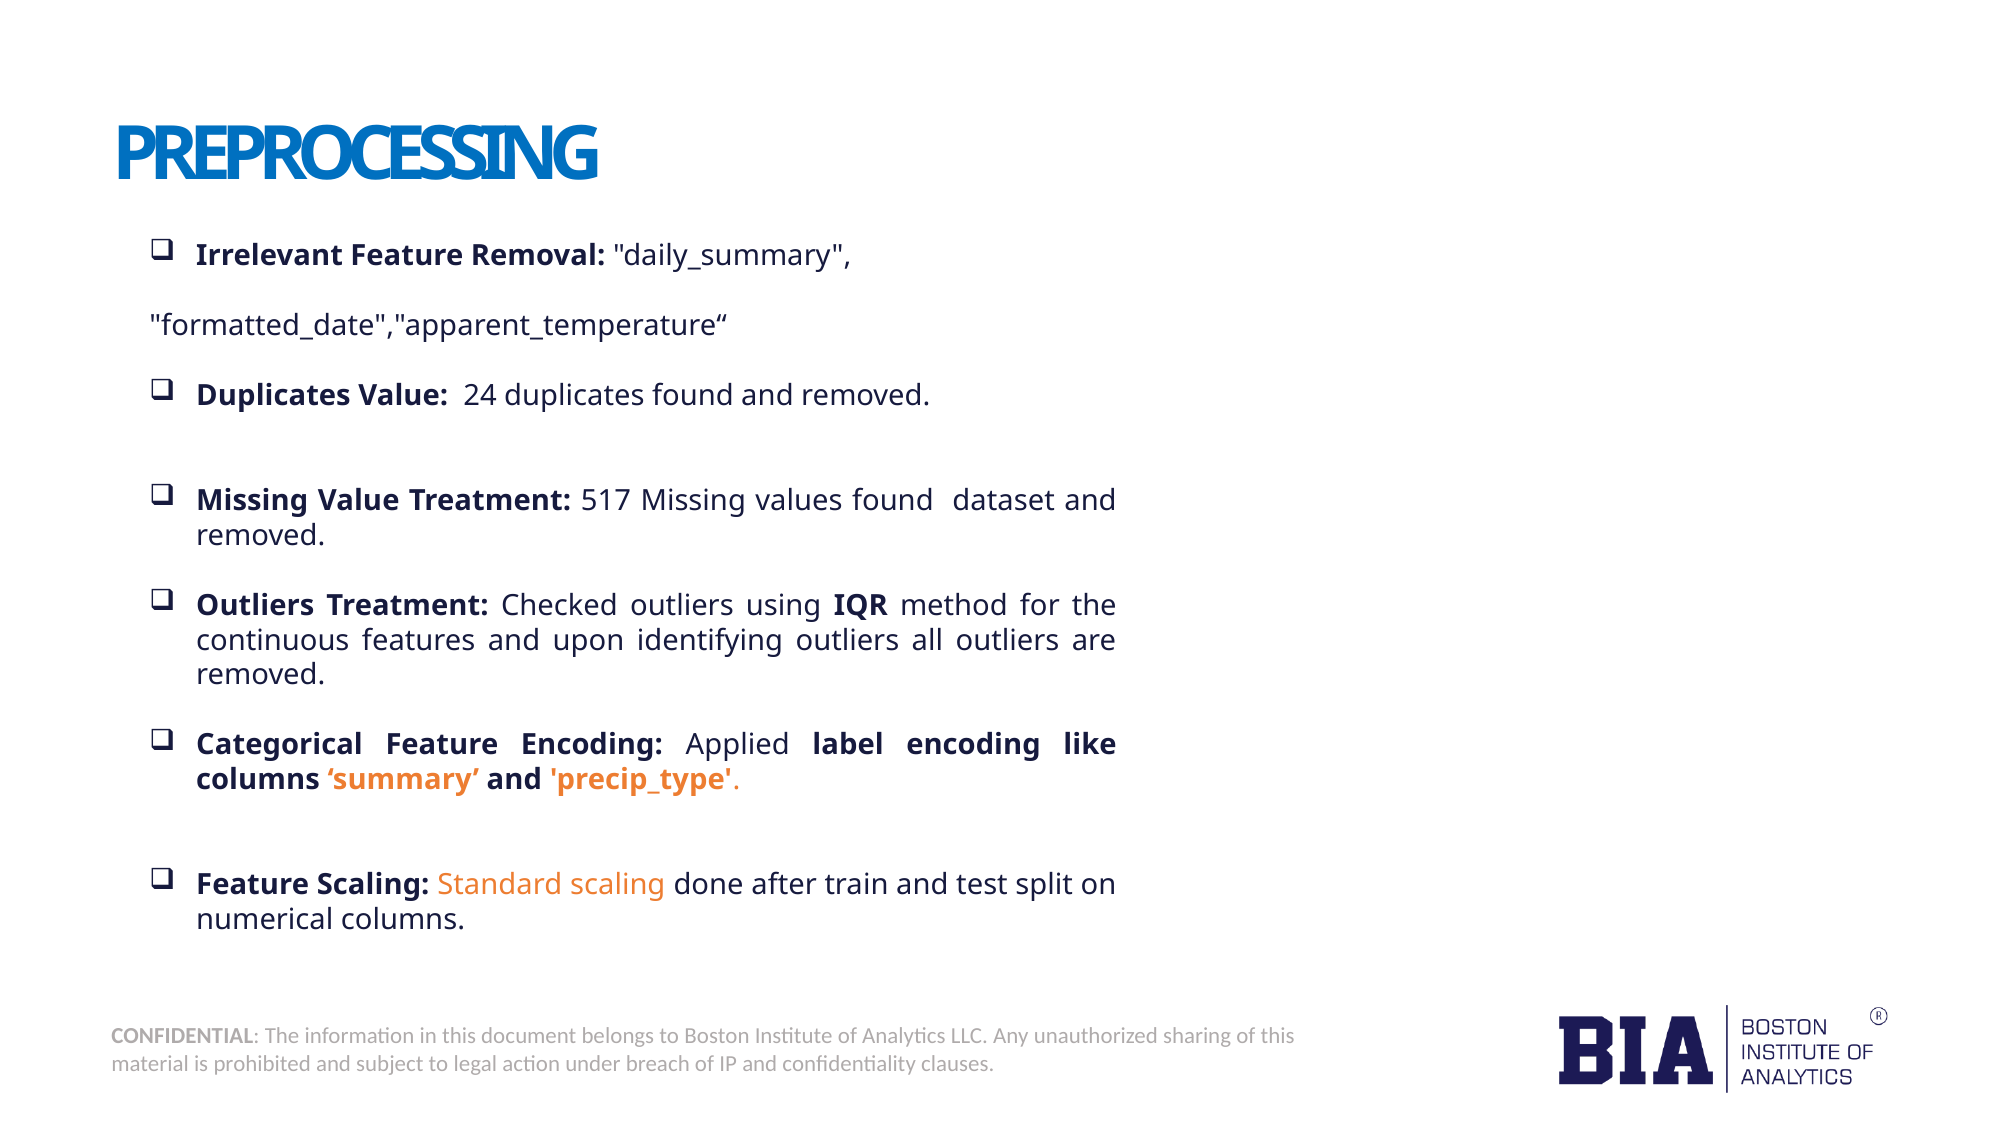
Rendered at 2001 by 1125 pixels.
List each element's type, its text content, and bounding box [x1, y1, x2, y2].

title PREPROCESSING [111, 99, 1889, 200]
picture [1557, 1003, 1889, 1094]
text_box Irrelevant Feature Removal: "daily_summary", "formatted_date","apparent_temperature“ Duplicates Value: 24 duplicates found and removed. Missing Value Treatment: 517 Missing values found dataset and removed. Outliers Treatment: Checked outliers using IQR method for the continuous features and upon identifying outliers all outliers are removed. Categorical Feature Encoding: Applied label encoding like columns ‘summary’ and 'precip_type'. Feature Scaling: Standard scaling done after train and test split on numerical columns. [134, 228, 1132, 1023]
